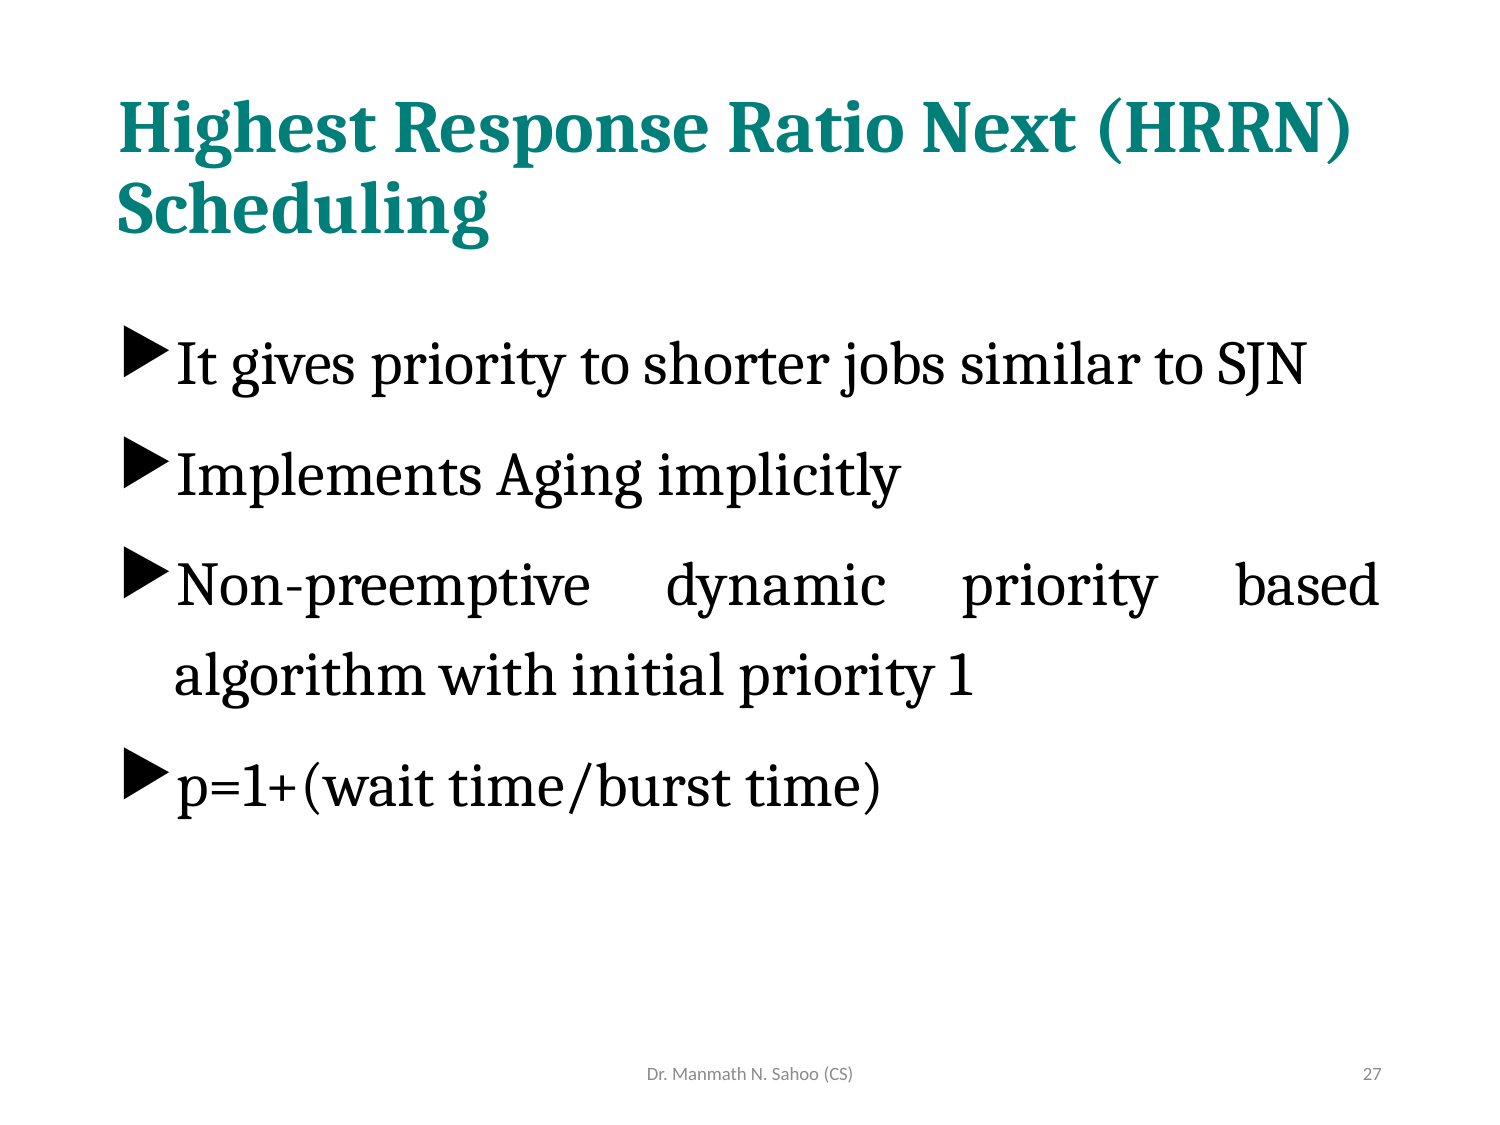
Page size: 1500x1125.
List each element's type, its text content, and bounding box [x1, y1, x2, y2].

slide_number 27 [1059, 1042, 1397, 1103]
title Highest Response Ratio Next (HRRN) Scheduling [103, 59, 1397, 278]
list It gives priority to shorter jobs similar to SJN Implements Aging implicitly Non-preemptive dynamic priority based algorithm with initial priority 1 p=1+(wait time/burst time) [103, 299, 1397, 1014]
footer Dr. Manmath N. Sahoo (CS) [496, 1042, 1004, 1103]
